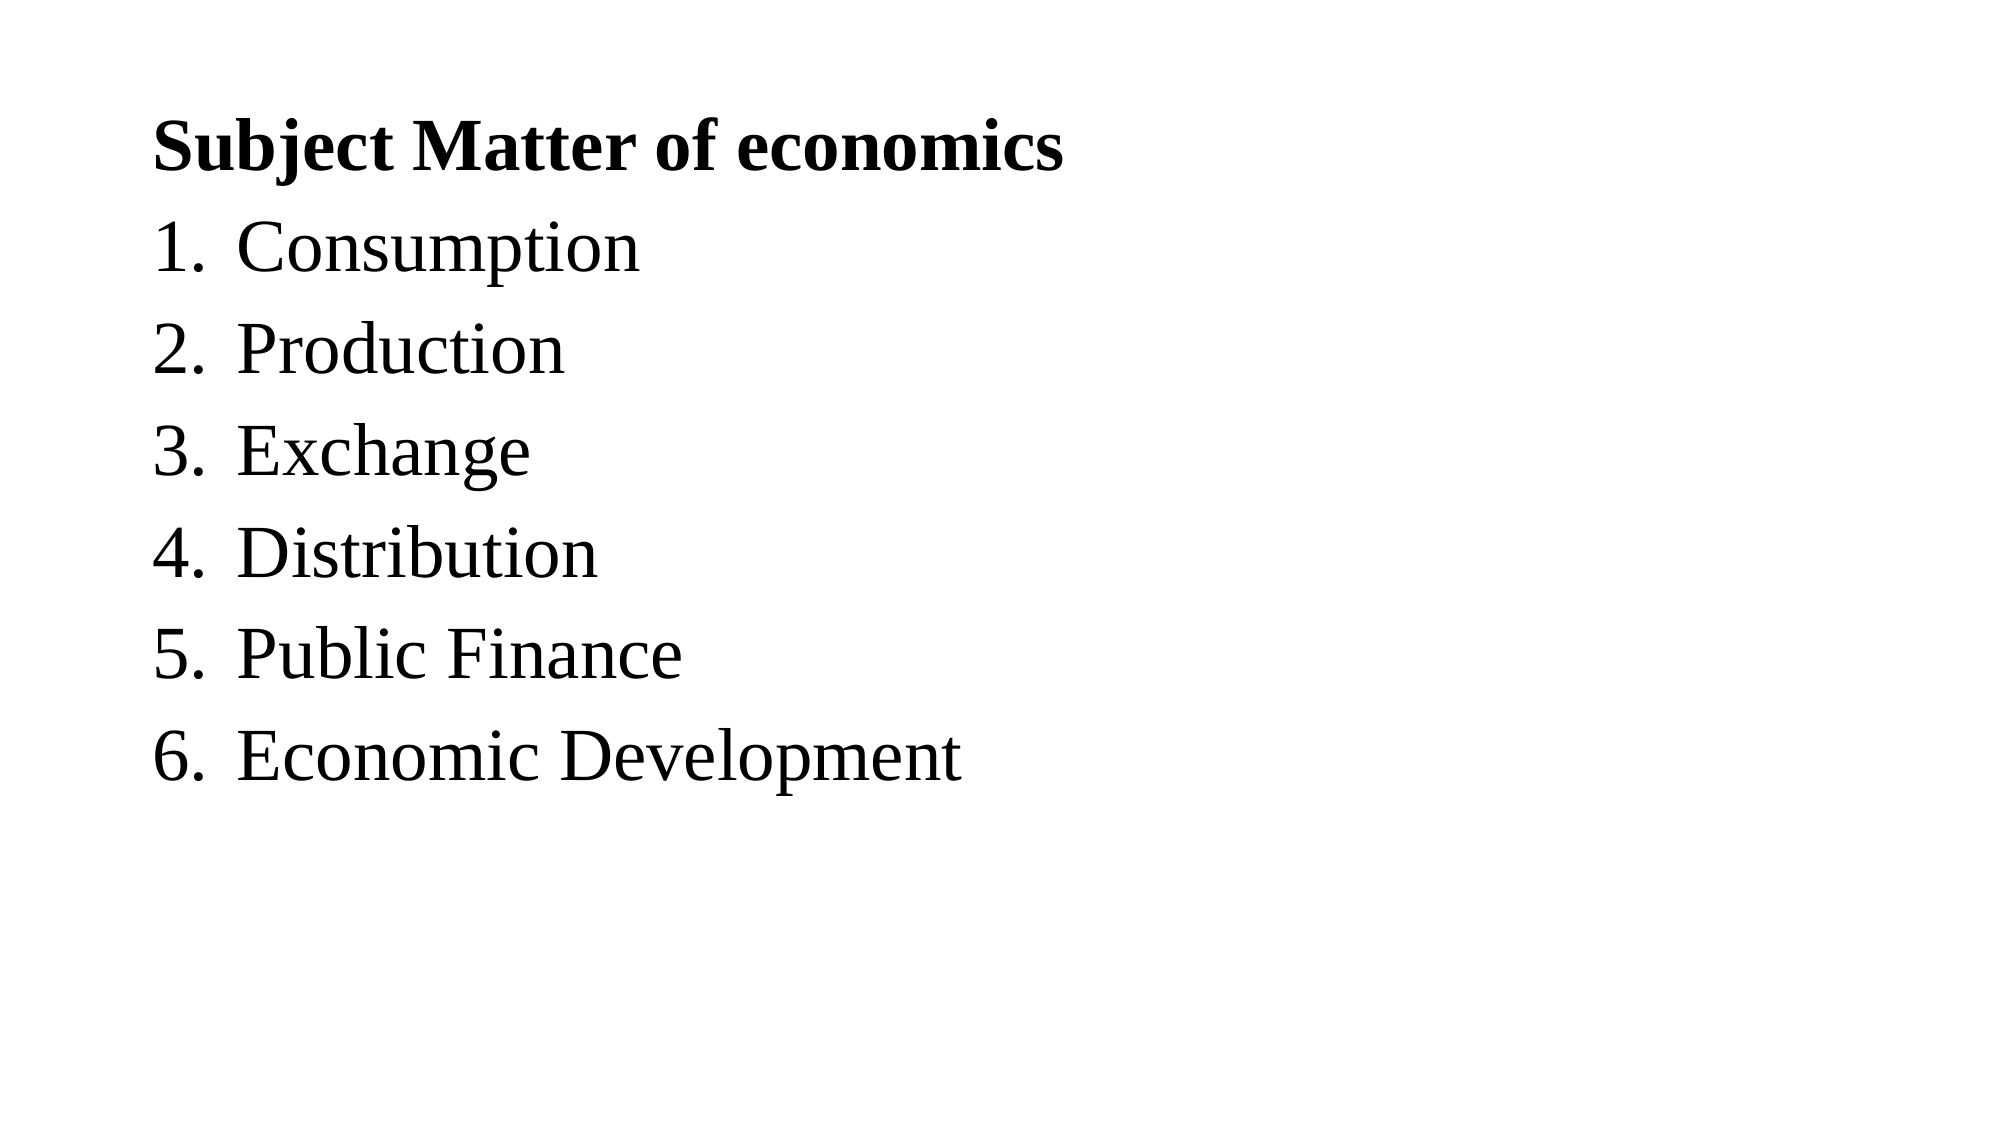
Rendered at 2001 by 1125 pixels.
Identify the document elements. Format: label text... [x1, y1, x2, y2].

list Subject Matter of economics Consumption Production Exchange Distribution Public Finance Economic Development [137, 97, 1863, 1014]
